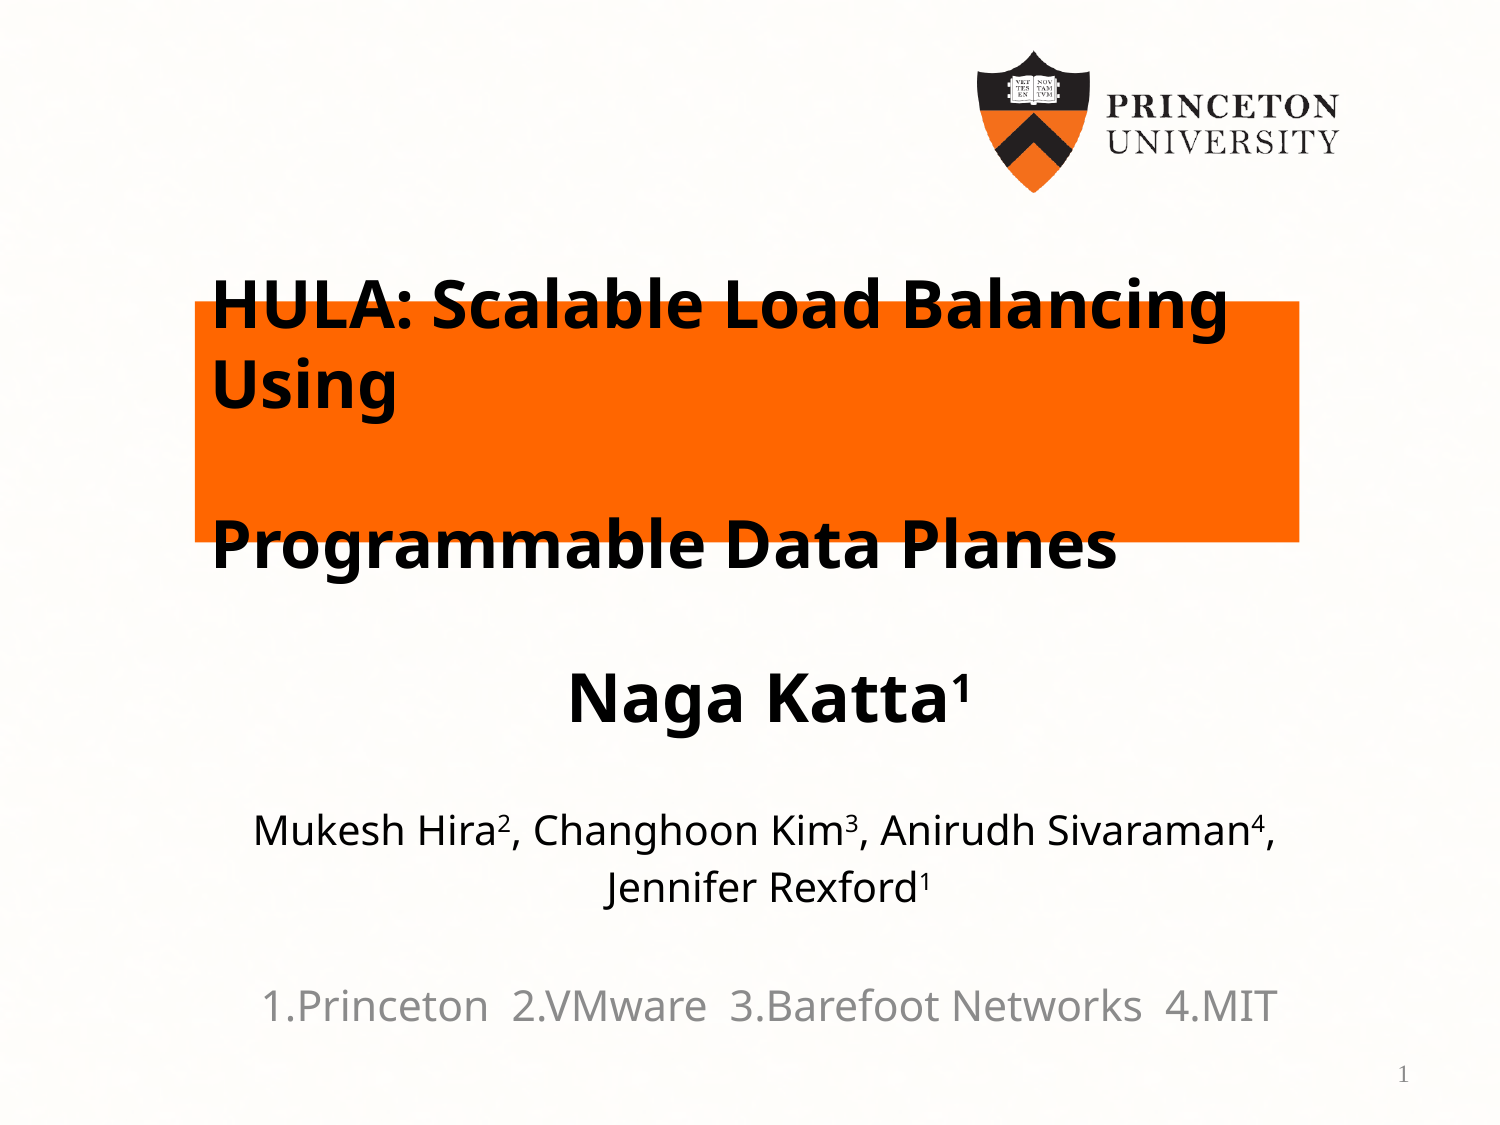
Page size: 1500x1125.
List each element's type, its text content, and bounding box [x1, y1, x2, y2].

subtitle Naga Katta1 Mukesh Hira2, Changhoon Kim3, Anirudh Sivaraman4, Jennifer Rexford1 1.Princeton 2.VMware 3.Barefoot Networks 4.MIT [156, 646, 1384, 1043]
title HULA: Scalable Load Balancing Using Programmable Data Planes [194, 301, 1300, 543]
picture [977, 50, 1090, 194]
picture [1101, 90, 1344, 159]
slide_number 1 [1074, 1042, 1425, 1103]
